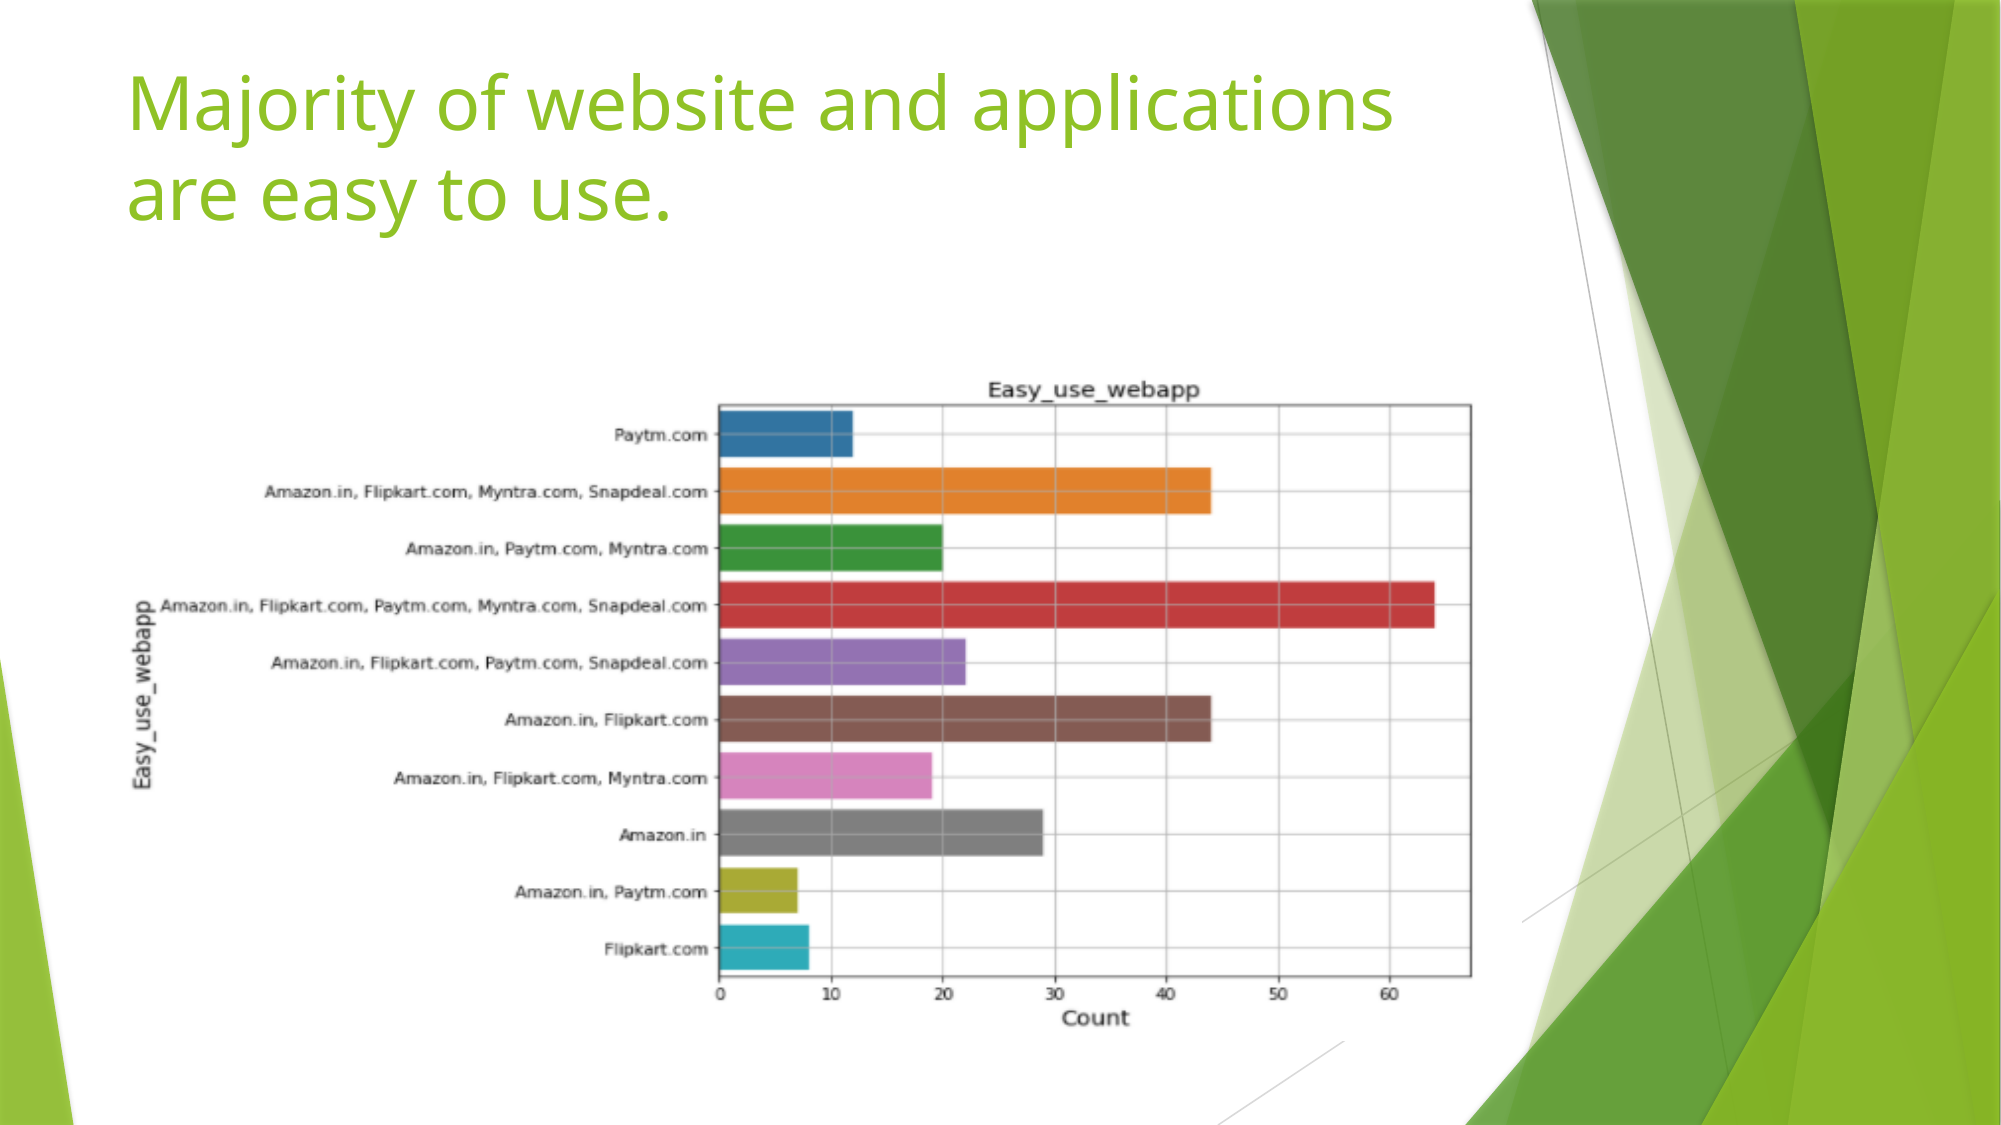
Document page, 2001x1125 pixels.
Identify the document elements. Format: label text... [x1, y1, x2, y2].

title Majority of website and applications are easy to use. [111, 48, 1522, 266]
picture [110, 359, 1522, 1042]
